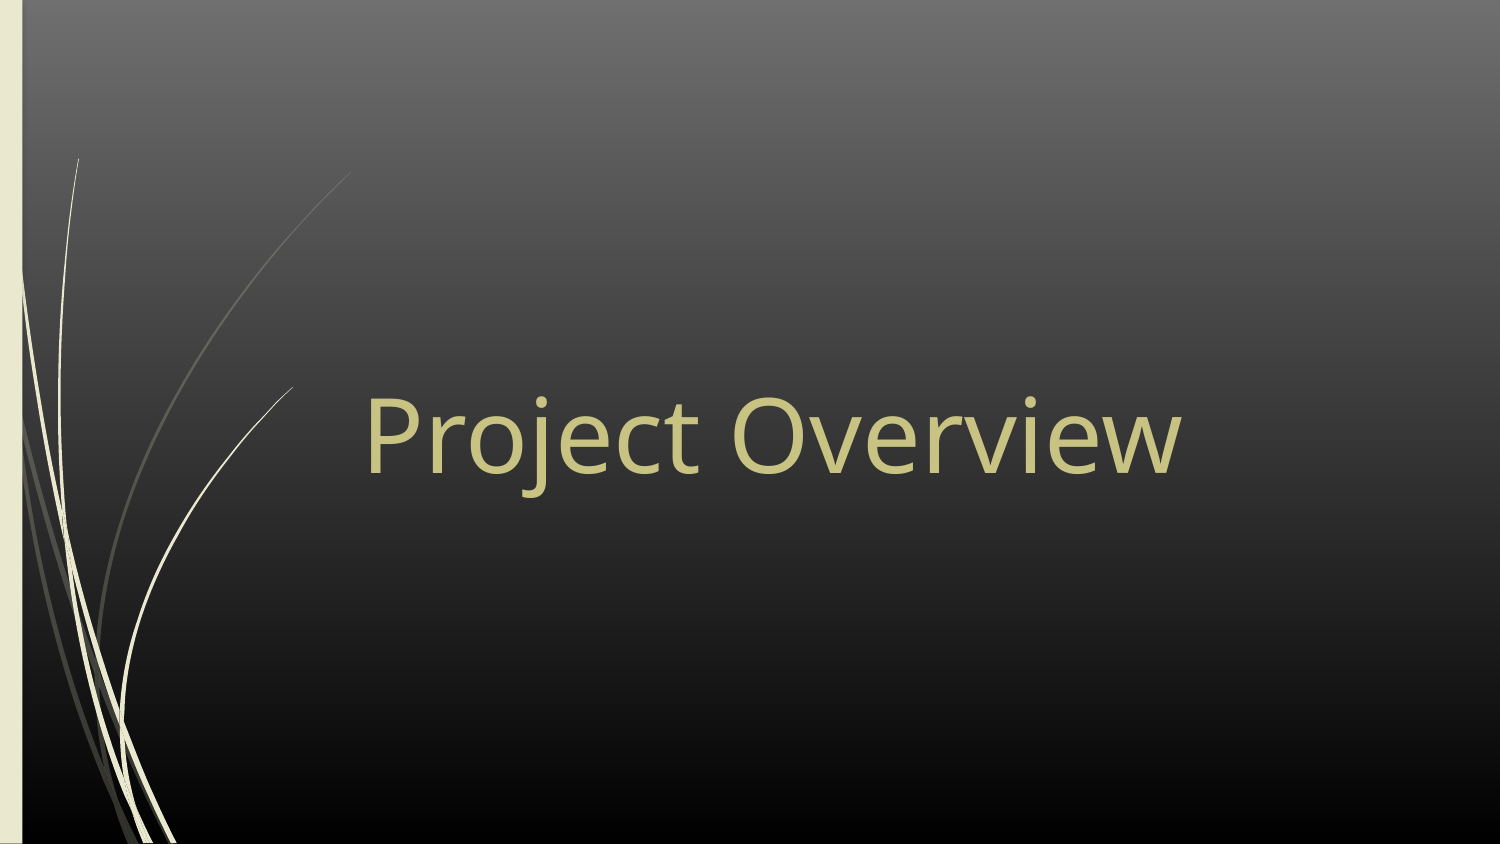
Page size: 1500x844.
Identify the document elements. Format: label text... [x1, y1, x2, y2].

title Project Overview [312, 172, 1206, 692]
